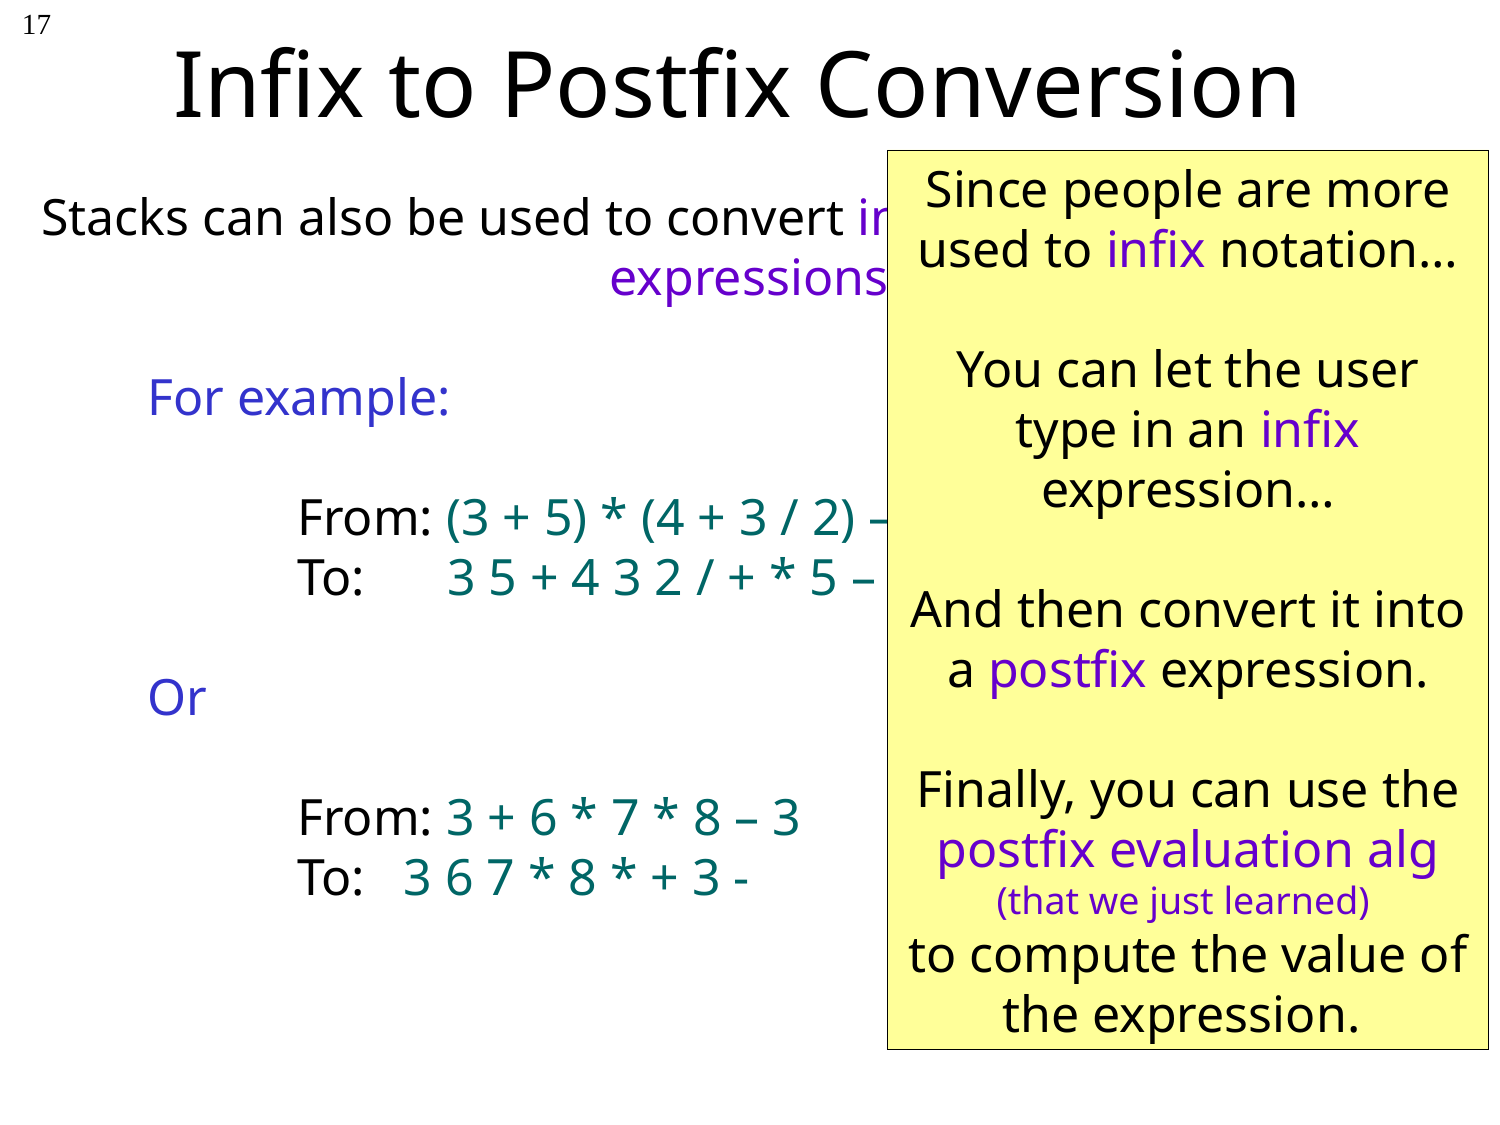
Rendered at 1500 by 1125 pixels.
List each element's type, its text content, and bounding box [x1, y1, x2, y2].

slide_number 17 [0, 0, 67, 73]
text_box Since people are more used to infix notation… You can let the user type in an infix expression… And then convert it into a postfix expression. Finally, you can use the postfix evaluation alg (that we just learned) to compute the value of the expression. [887, 149, 1489, 1050]
text_box Stacks can also be used to convert infix expressions to postfix expressions: [12, 178, 887, 314]
title Infix to Postfix Conversion [112, 0, 1388, 175]
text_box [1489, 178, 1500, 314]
text_box For example: From: (3 + 5) * (4 + 3 / 2) – 5 To: 3 5 + 4 3 2 / + * 5 – Or From: 3 + 6 * 7 * 8 – 3 To: 3 6 7 * 8 * + 3 - [132, 358, 887, 913]
